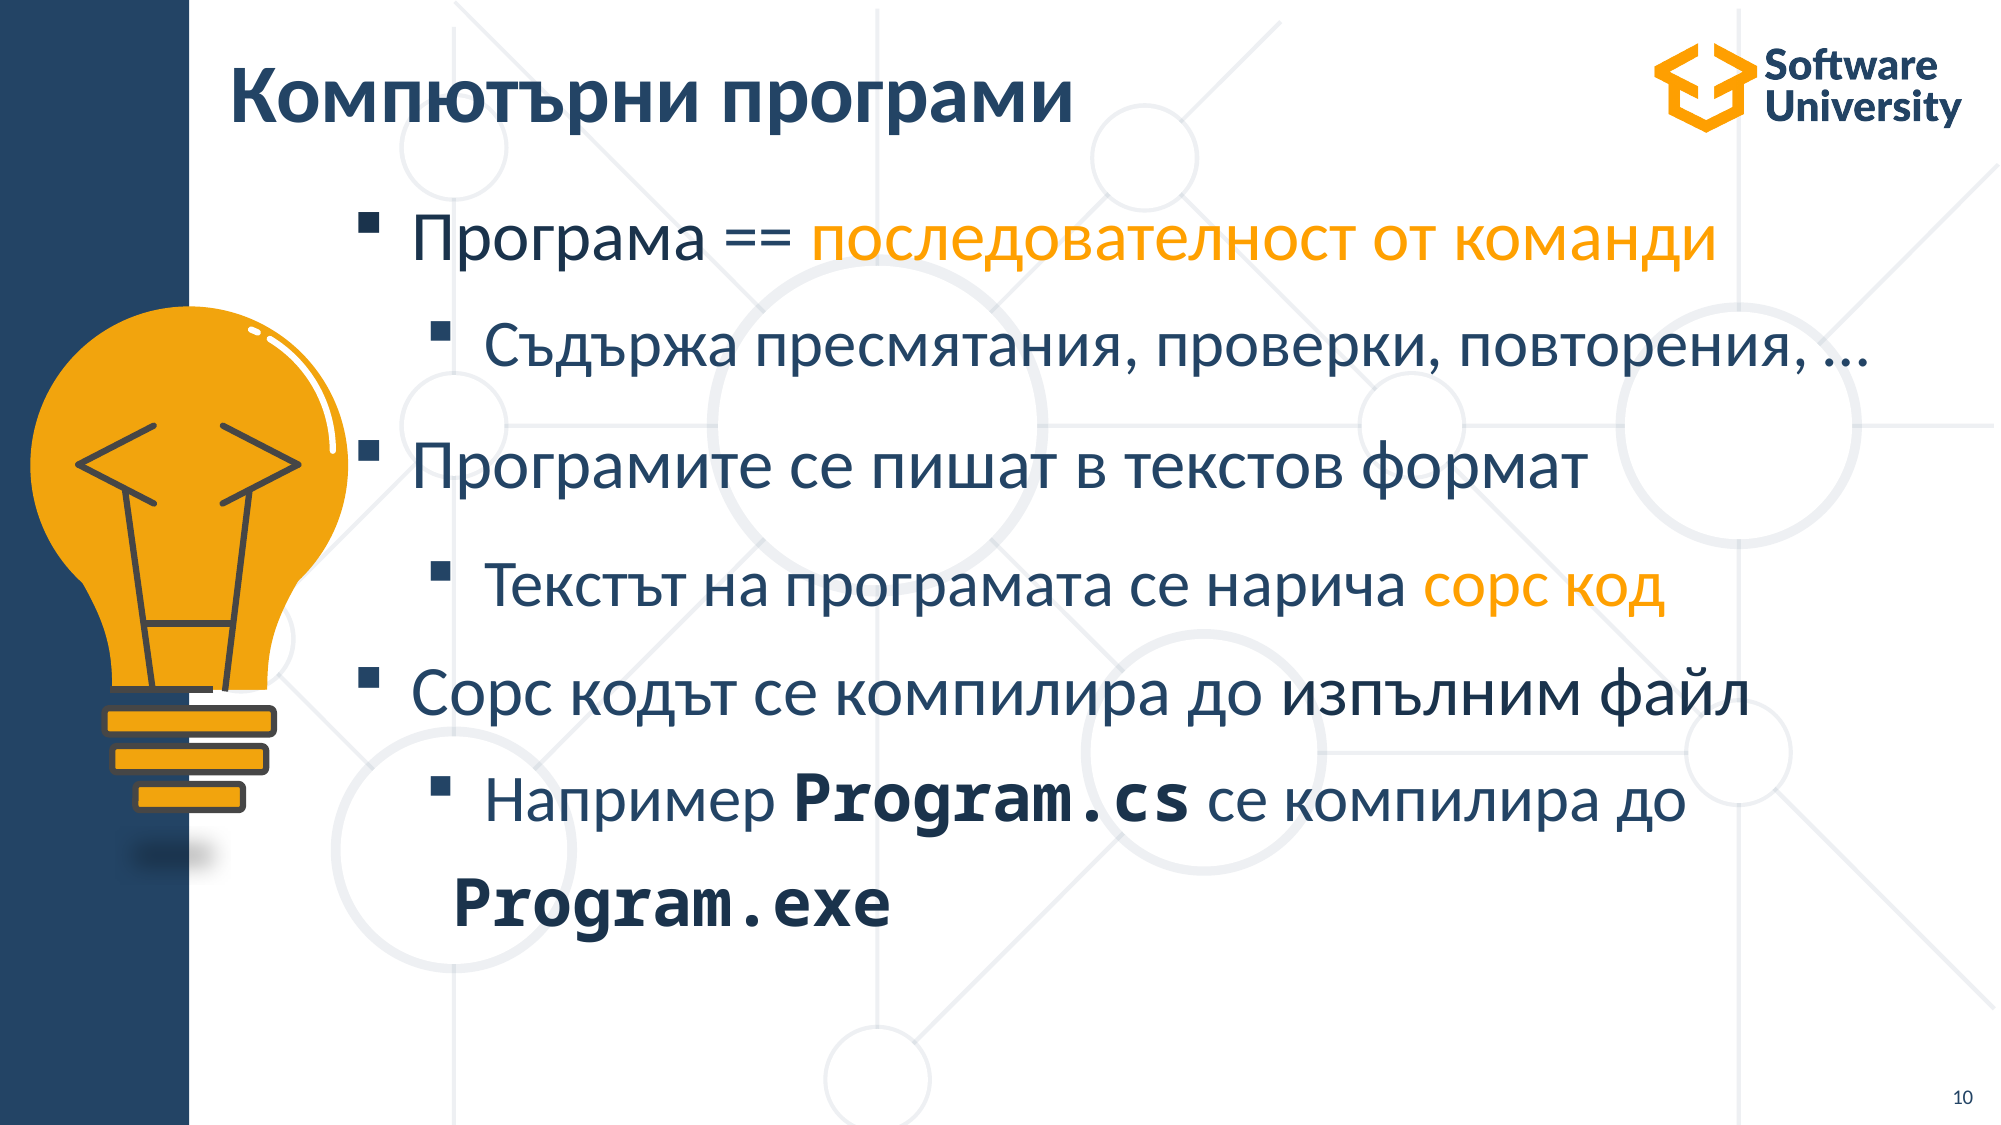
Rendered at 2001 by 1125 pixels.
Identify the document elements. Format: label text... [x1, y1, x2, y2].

text_box 10 [1927, 1067, 1989, 1117]
list Програма == последователност от команди Съдържа пресмятания, проверки, повторения, … Програмите се пишат в текстов формат Текстът на програмата се нарича сорс код Сорс кодът се компилира до изпълним файл Например Program.cs се компилира до Program.exe [334, 183, 1997, 1094]
title Компютърни програми [212, 16, 1628, 162]
picture [1641, 31, 1973, 145]
